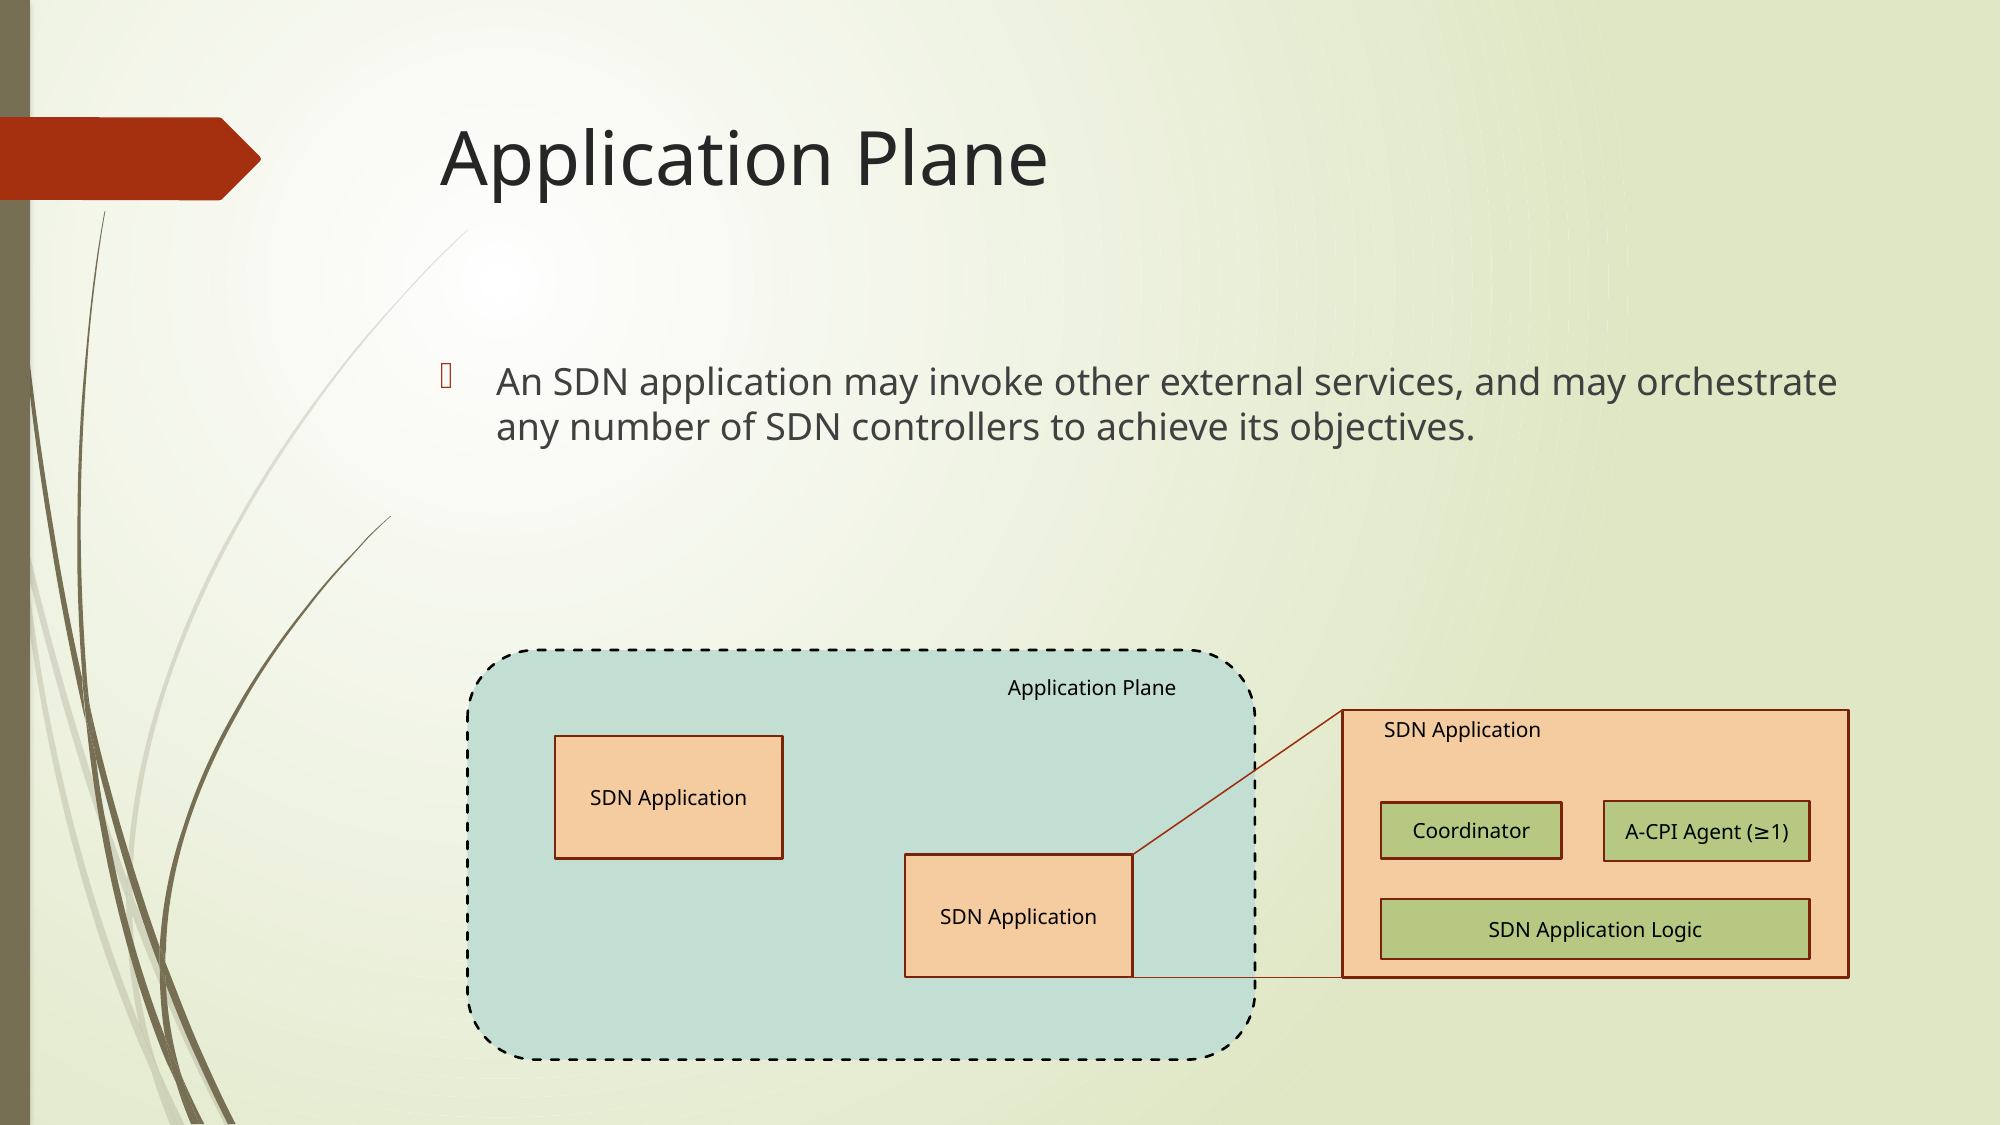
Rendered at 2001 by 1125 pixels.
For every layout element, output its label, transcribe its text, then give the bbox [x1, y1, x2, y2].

list An SDN application may invoke other external services, and may orchestrate any number of SDN controllers to achieve its objectives. [424, 350, 1888, 1083]
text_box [467, 649, 1849, 1060]
title Application Plane [425, 102, 1888, 313]
